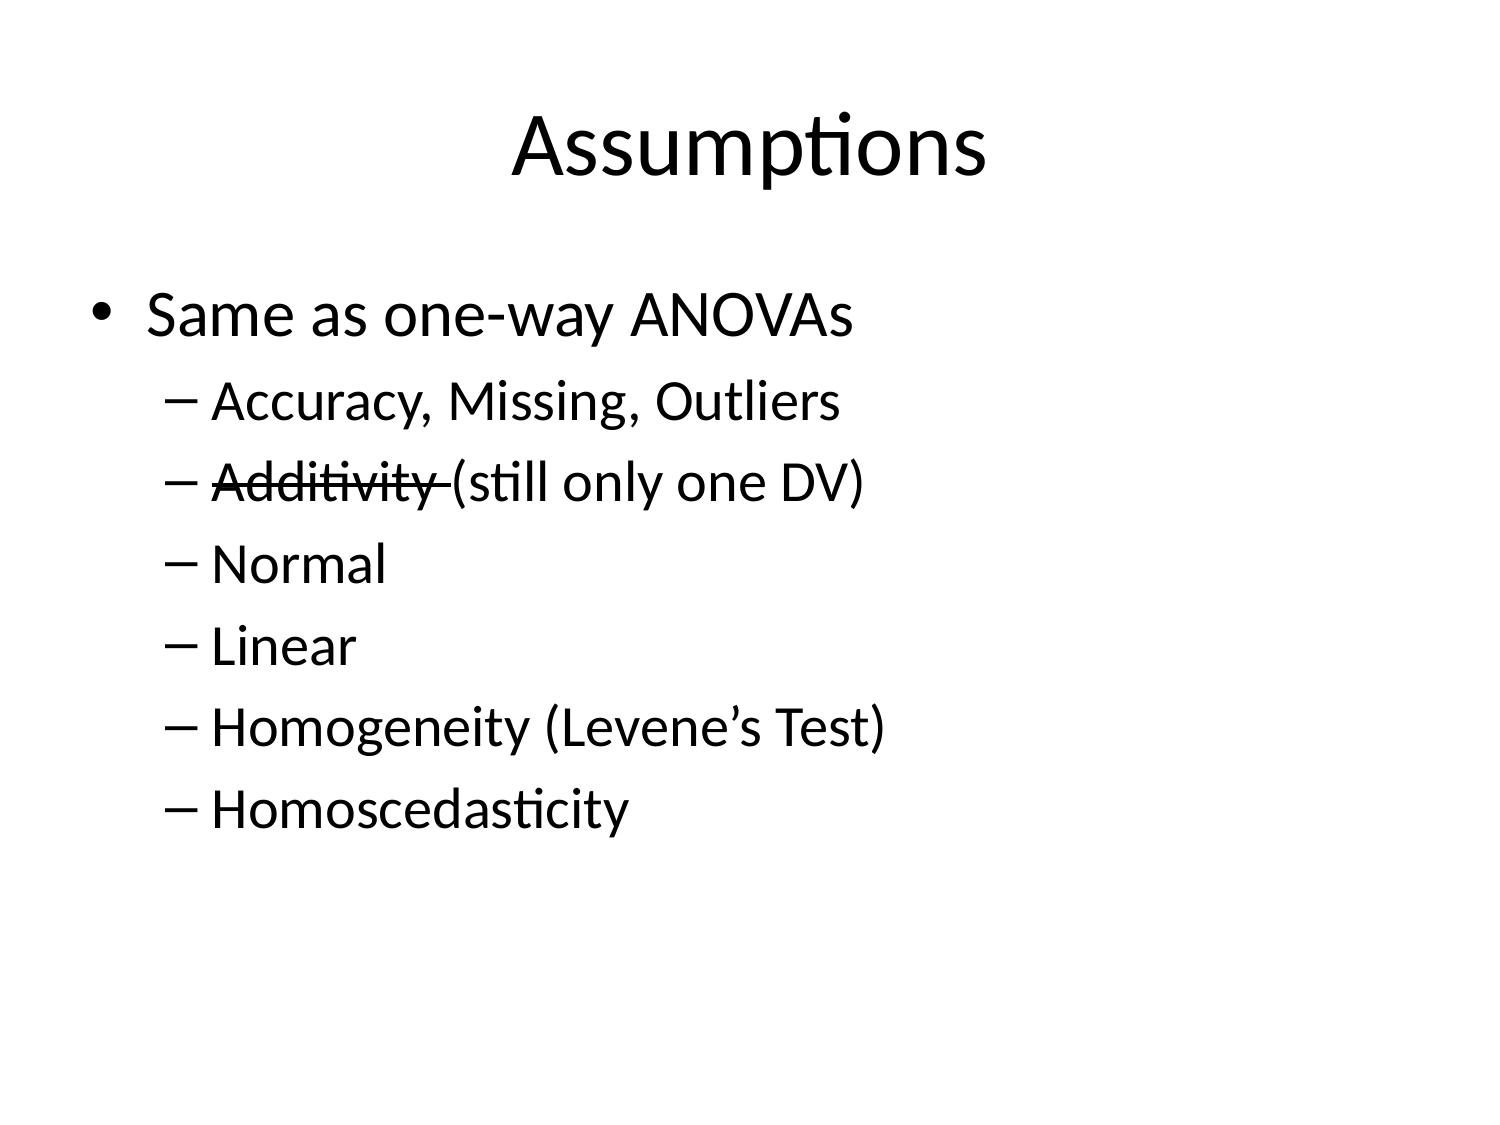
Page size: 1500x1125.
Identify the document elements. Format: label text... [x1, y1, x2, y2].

list Same as one-way ANOVAs Accuracy, Missing, Outliers Additivity (still only one DV) Normal Linear Homogeneity (Levene’s Test) Homoscedasticity [75, 262, 1425, 1005]
title Assumptions [75, 45, 1425, 233]
